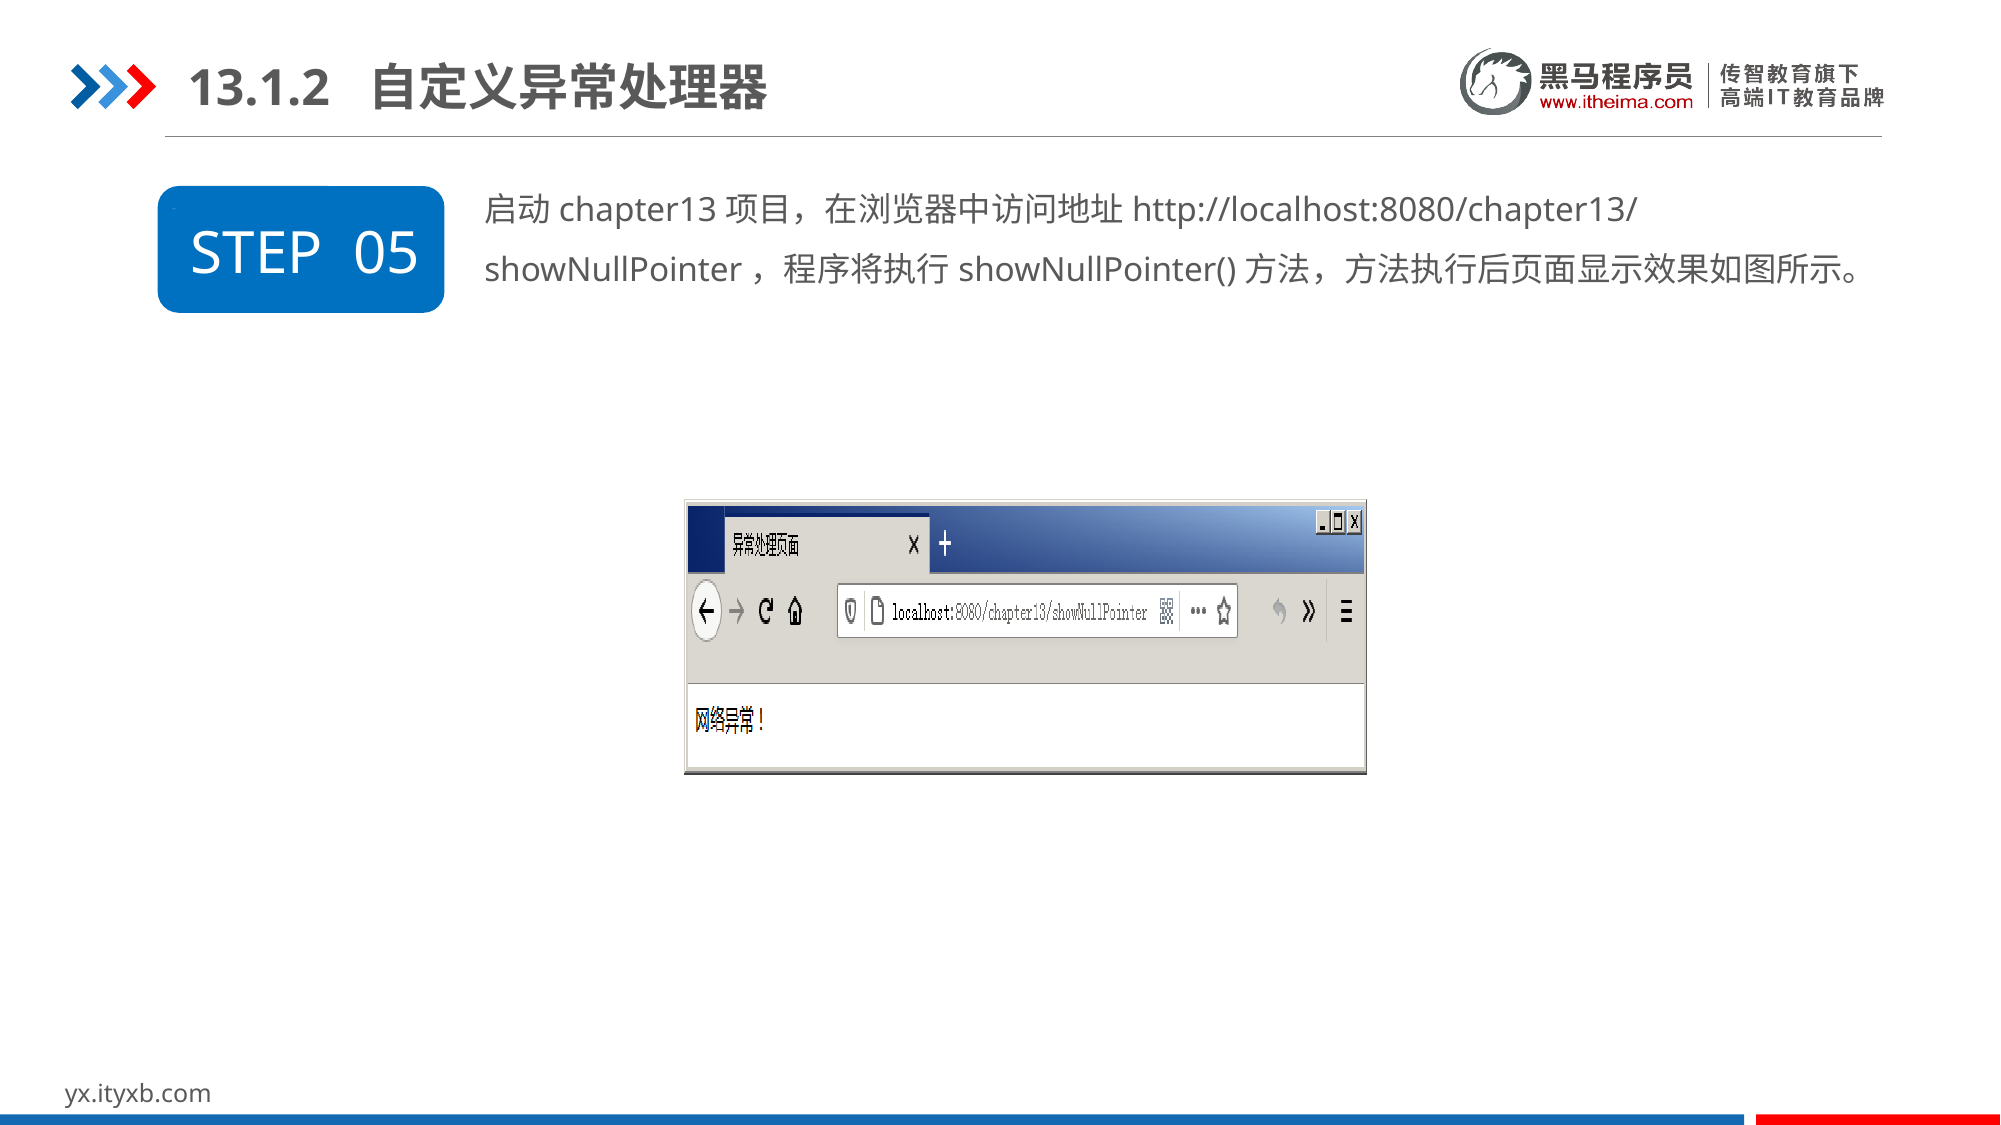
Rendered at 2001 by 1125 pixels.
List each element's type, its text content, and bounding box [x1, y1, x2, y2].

text_box [156, 184, 446, 314]
picture [684, 499, 1367, 775]
text_box 启动chapter13项目，在浏览器中访问地址http://localhost:8080/chapter13/showNullPointer，程序将执行showNullPointer()方法，方法执行后页面显示效果如图所示。 [469, 160, 1862, 296]
picture [1460, 48, 1887, 115]
text_box 13.1.2 自定义异常处理器 [187, 43, 833, 127]
text_box STEP 05 [172, 208, 439, 293]
